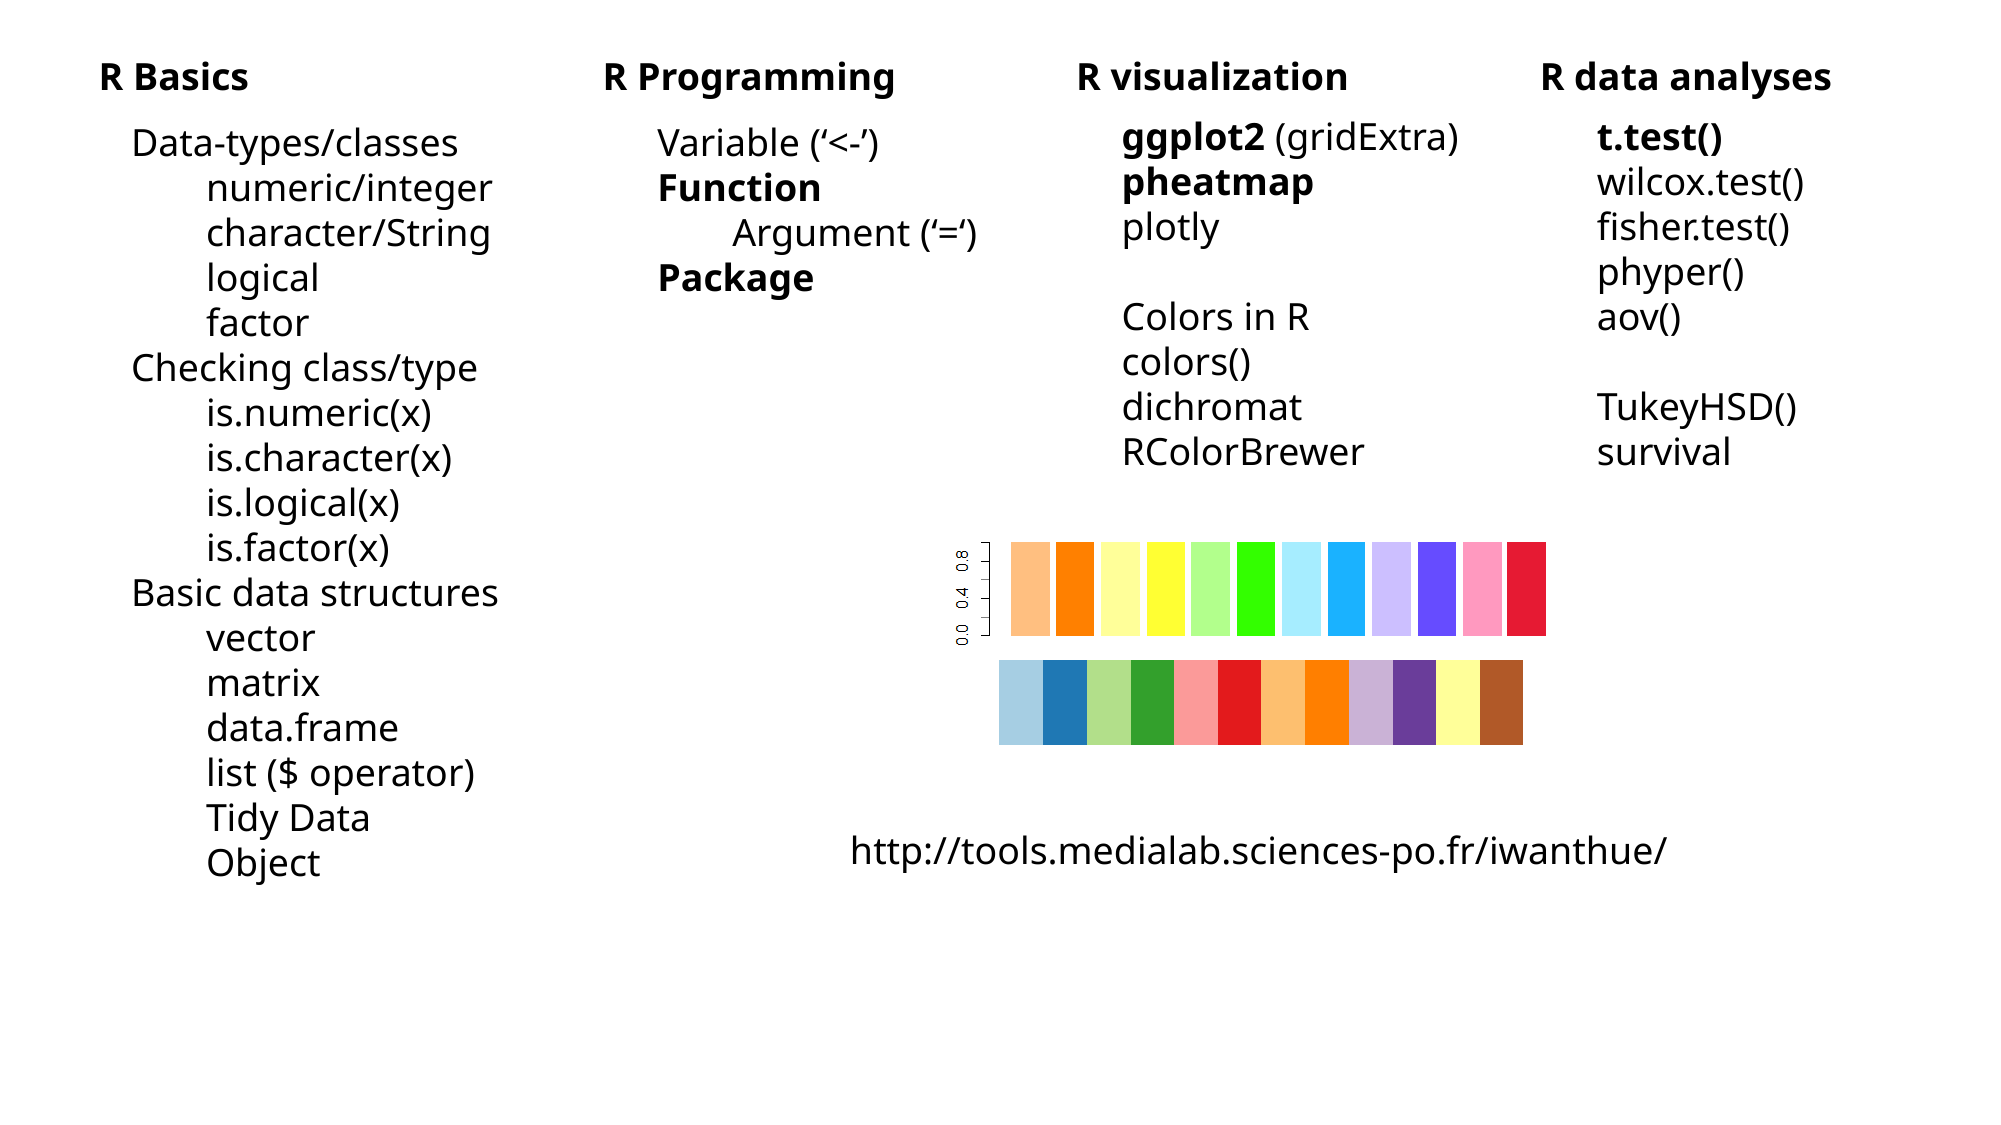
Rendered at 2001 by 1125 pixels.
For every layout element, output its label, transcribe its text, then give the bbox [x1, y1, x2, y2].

text_box ggplot2 (gridExtra) pheatmap plotly Colors in R colors() dichromat RColorBrewer [1106, 105, 1474, 534]
text_box t.test() wilcox.test() fisher.test() phyper() aov() TukeyHSD() survival [1582, 105, 1820, 481]
text_box Data-types/classes numeric/integer character/String logical factor Checking class/type is.numeric(x) is.character(x) is.logical(x) is.factor(x) Basic data structures vector matrix data.frame list ($ operator) Tidy Data Object [116, 111, 515, 936]
text_box R data analyses [1525, 45, 1848, 105]
text_box Variable (‘<-’) Function Argument (‘=‘) Package [642, 111, 993, 306]
text_box http://tools.medialab.sciences-po.fr/iwanthue/ [835, 819, 1684, 880]
text_box R Basics [83, 45, 265, 105]
text_box R visualization [1061, 45, 1364, 105]
text_box R Programming [587, 45, 912, 105]
picture [913, 534, 1605, 756]
